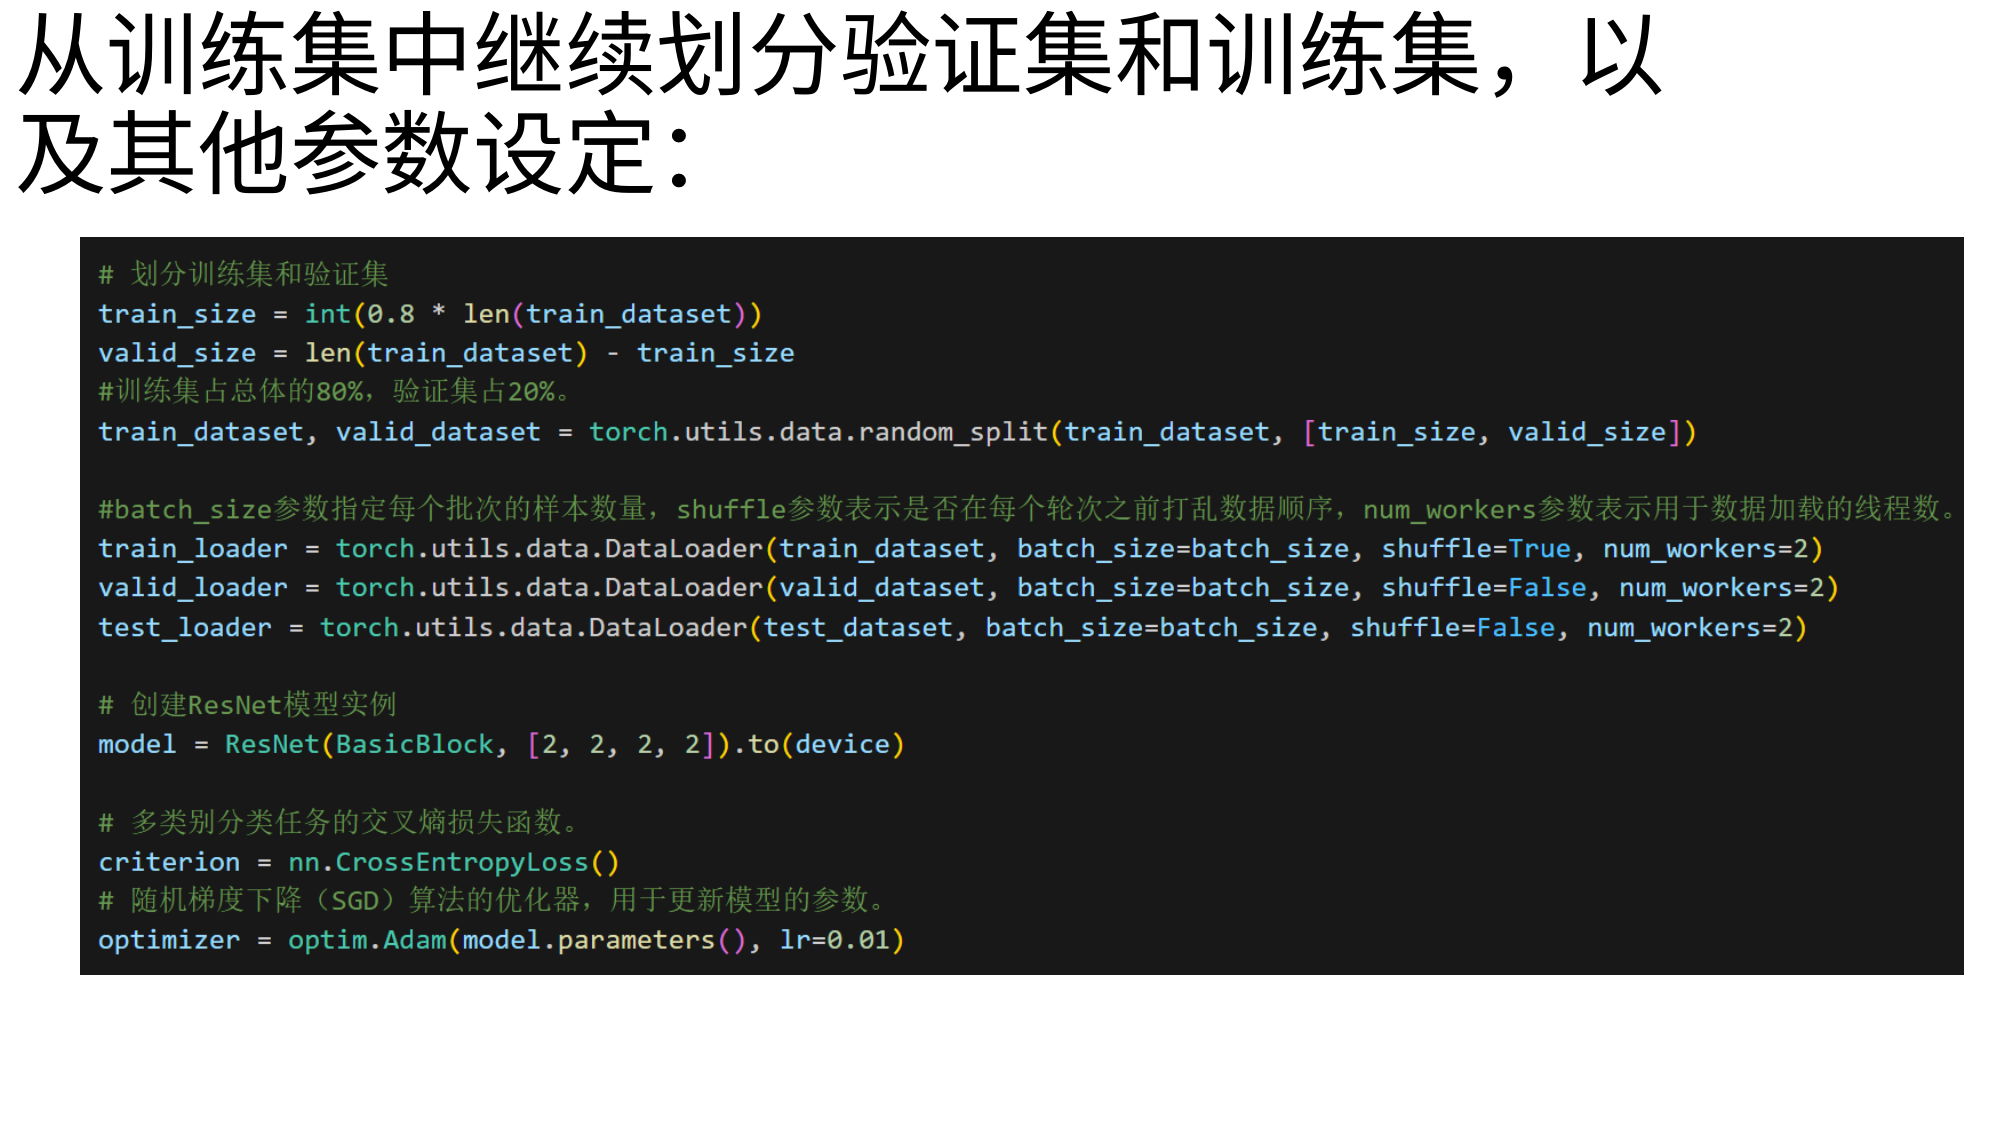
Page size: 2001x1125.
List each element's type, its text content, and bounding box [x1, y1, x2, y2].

title 从训练集中继续划分验证集和训练集，以及其他参数设定： [0, 0, 1725, 218]
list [80, 237, 1964, 975]
